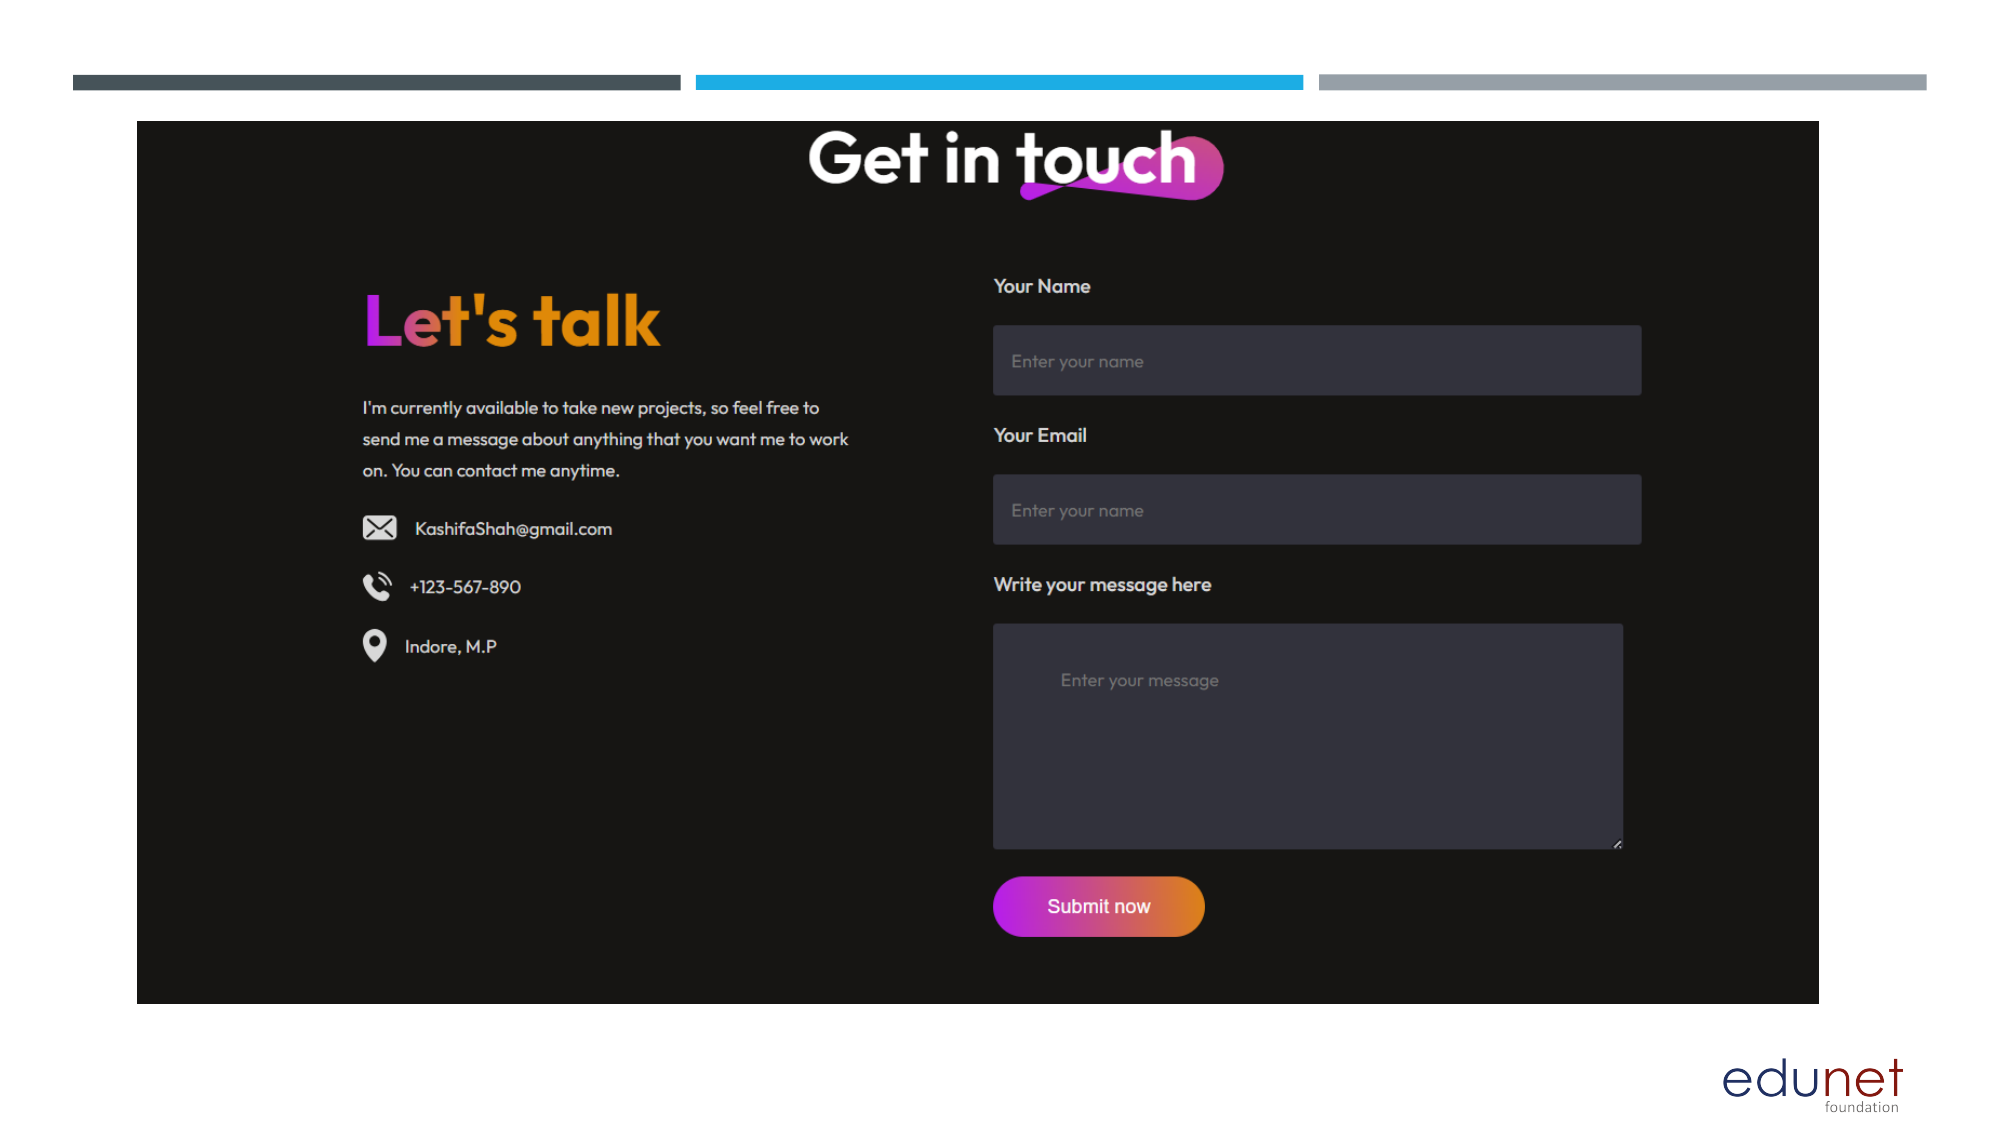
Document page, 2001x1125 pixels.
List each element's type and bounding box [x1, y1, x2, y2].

picture [1719, 1056, 1905, 1116]
picture [137, 120, 1819, 1005]
